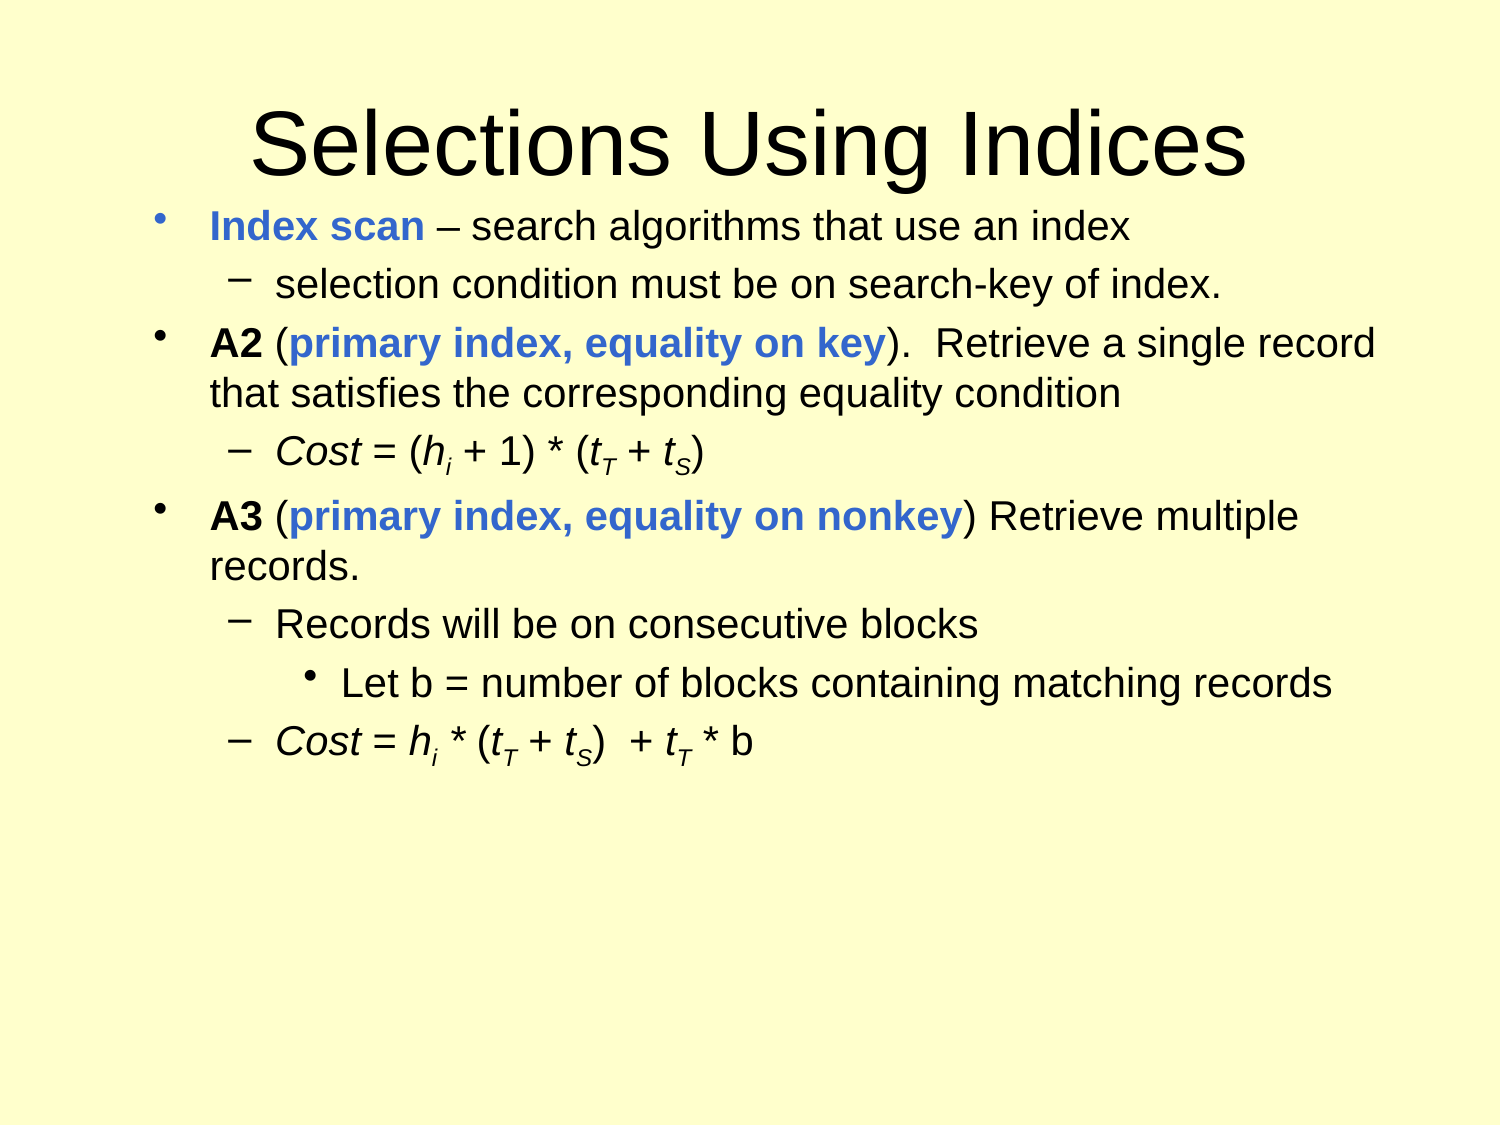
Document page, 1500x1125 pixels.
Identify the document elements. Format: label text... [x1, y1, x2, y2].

title Selections Using Indices [74, 44, 1426, 233]
list Index scan – search algorithms that use an index selection condition must be on search-key of index. A2 (primary index, equality on key). Retrieve a single record that satisfies the corresponding equality condition Cost = (hi + 1) * (tT + tS) A3 (primary index, equality on nonkey) Retrieve multiple records. Records will be on consecutive blocks Let b = number of blocks containing matching records Cost = hi * (tT + tS) + tT * b [138, 190, 1424, 1081]
